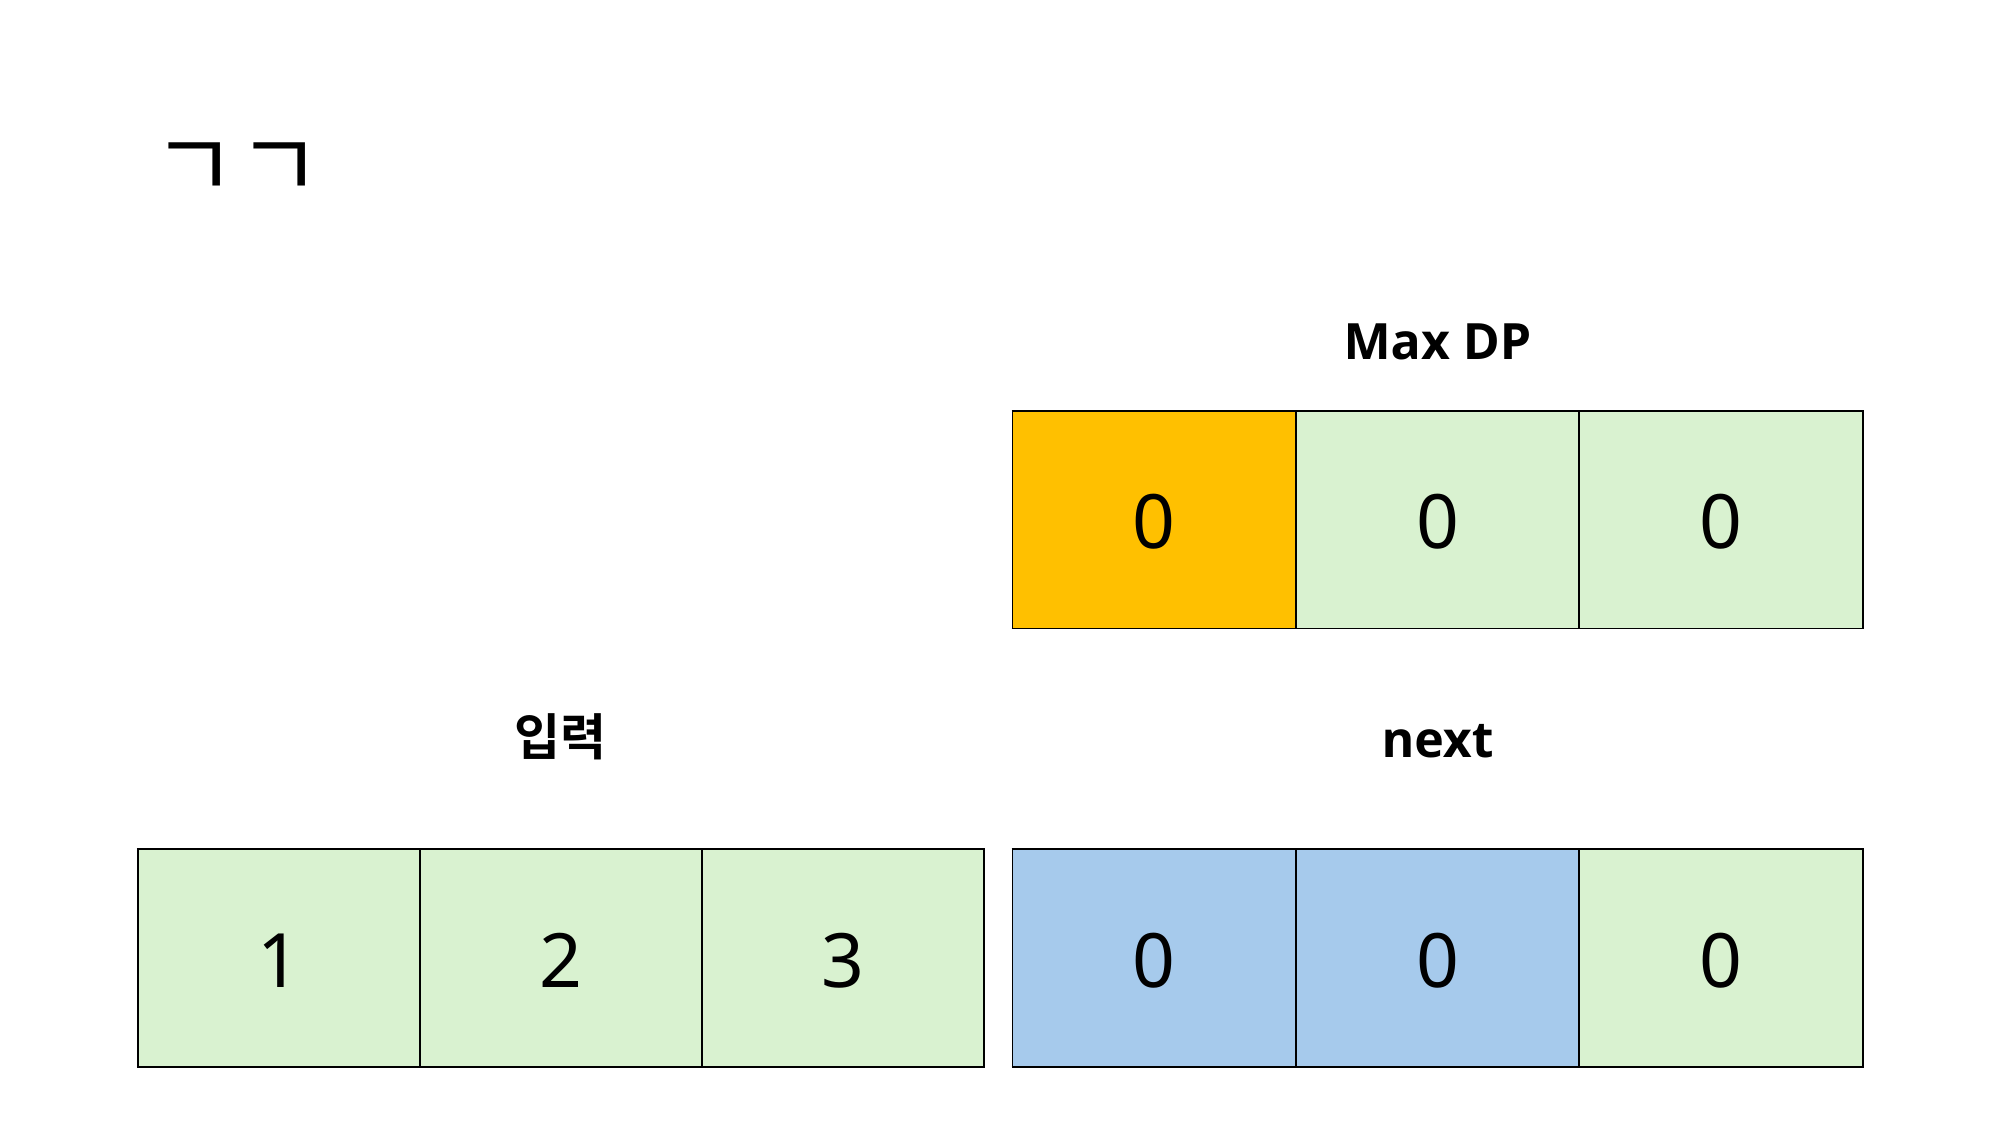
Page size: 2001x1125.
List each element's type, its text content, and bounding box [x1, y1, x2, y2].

list 입력 [137, 671, 984, 807]
table_header 3 [703, 850, 983, 1066]
text_box next [1012, 671, 1863, 807]
table_header 1 [139, 850, 419, 1066]
table_header 0 [1013, 412, 1295, 628]
table_header 0 [1013, 850, 1295, 1066]
table_header 0 [1297, 850, 1578, 1066]
list Max DP [1012, 275, 1863, 410]
table_header 0 [1580, 412, 1862, 628]
table_header 2 [421, 850, 701, 1066]
table_header 0 [1580, 850, 1862, 1066]
title ㄱㄱ [137, 59, 1863, 278]
table_header 0 [1297, 412, 1578, 628]
